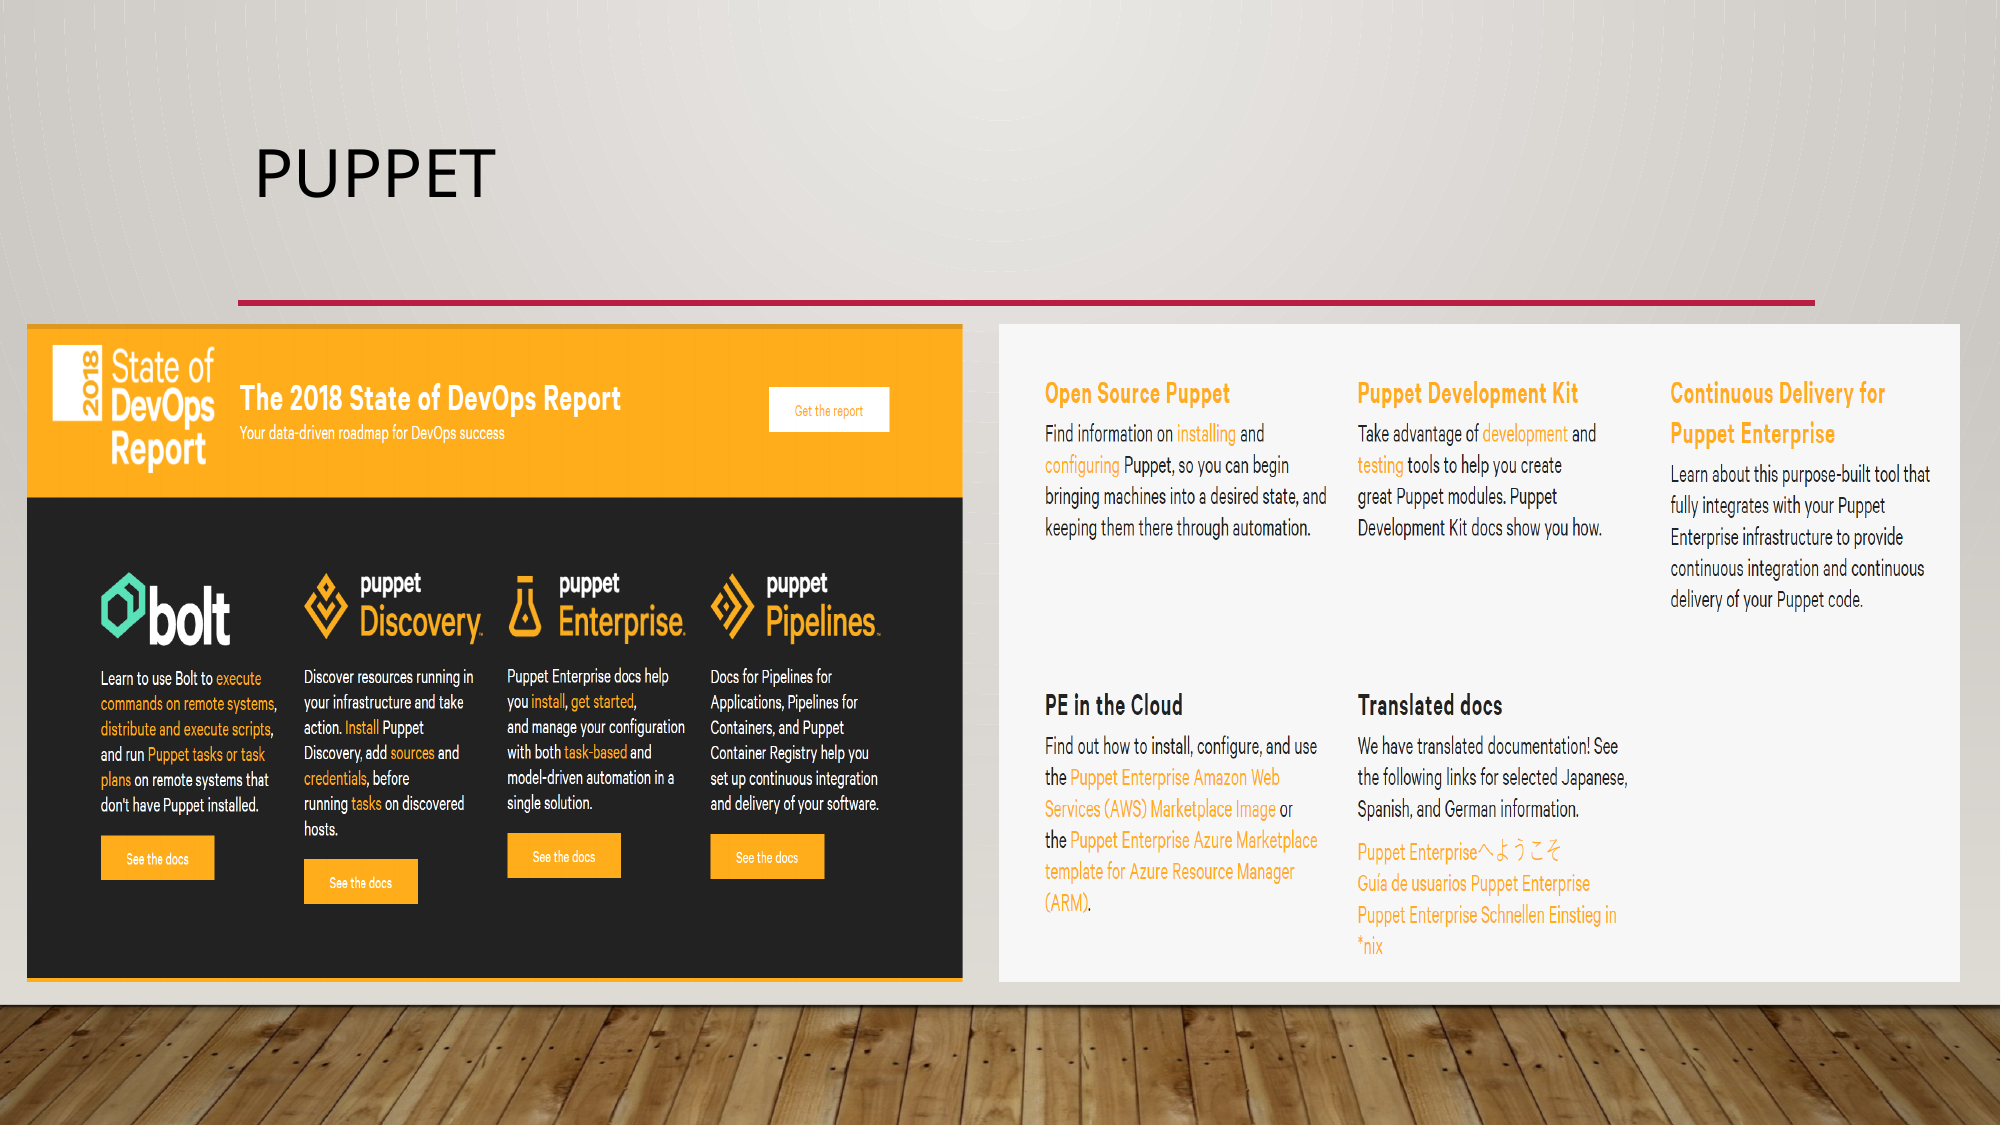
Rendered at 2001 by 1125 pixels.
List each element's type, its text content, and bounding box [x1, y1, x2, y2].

picture [0, 1005, 2000, 1125]
picture [999, 324, 1961, 982]
title PUPPET [238, 131, 1814, 305]
picture [26, 324, 964, 982]
